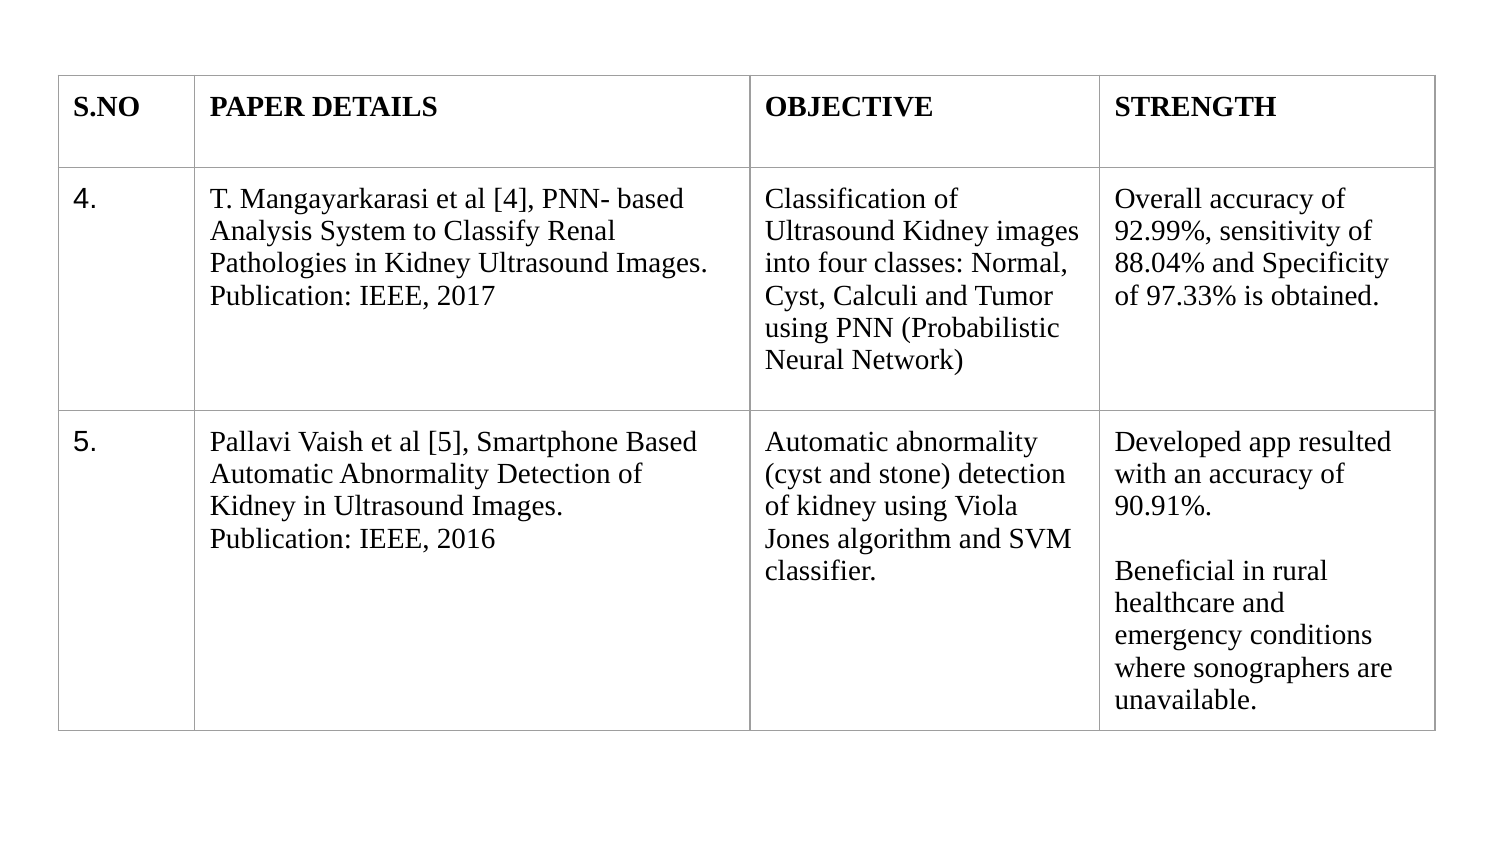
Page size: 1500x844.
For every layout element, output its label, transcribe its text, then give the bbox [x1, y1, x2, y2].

table_cell Pallavi Vaish et al [5], Smartphone Based Automatic Abnormality Detection of Kidney in Ultrasound Images. Publication: IEEE, 2016 [195, 411, 749, 730]
table_cell Developed app resulted with an accuracy of 90.91%. Beneficial in rural healthcare and emergency conditions where sonographers are unavailable. [1100, 411, 1434, 730]
table_cell 5. [59, 411, 194, 730]
table_header PAPER DETAILS [195, 76, 749, 167]
table_header STRENGTH [1100, 76, 1434, 167]
table_cell Overall accuracy of 92.99%, sensitivity of 88.04% and Specificity of 97.33% is obtained. [1100, 168, 1434, 410]
table_cell Automatic abnormality (cyst and stone) detection of kidney using Viola Jones algorithm and SVM classifier. [751, 411, 1099, 730]
table_header S.NO [59, 76, 194, 167]
table_cell 4. [59, 168, 194, 410]
table_cell Classification of Ultrasound Kidney images into four classes: Normal, Cyst, Calculi and Tumor using PNN (Probabilistic Neural Network) [751, 168, 1099, 410]
table_header OBJECTIVE [751, 76, 1099, 167]
table_cell T. Mangayarkarasi et al [4], PNN- based Analysis System to Classify Renal Pathologies in Kidney Ultrasound Images. Publication: IEEE, 2017 [195, 168, 749, 410]
